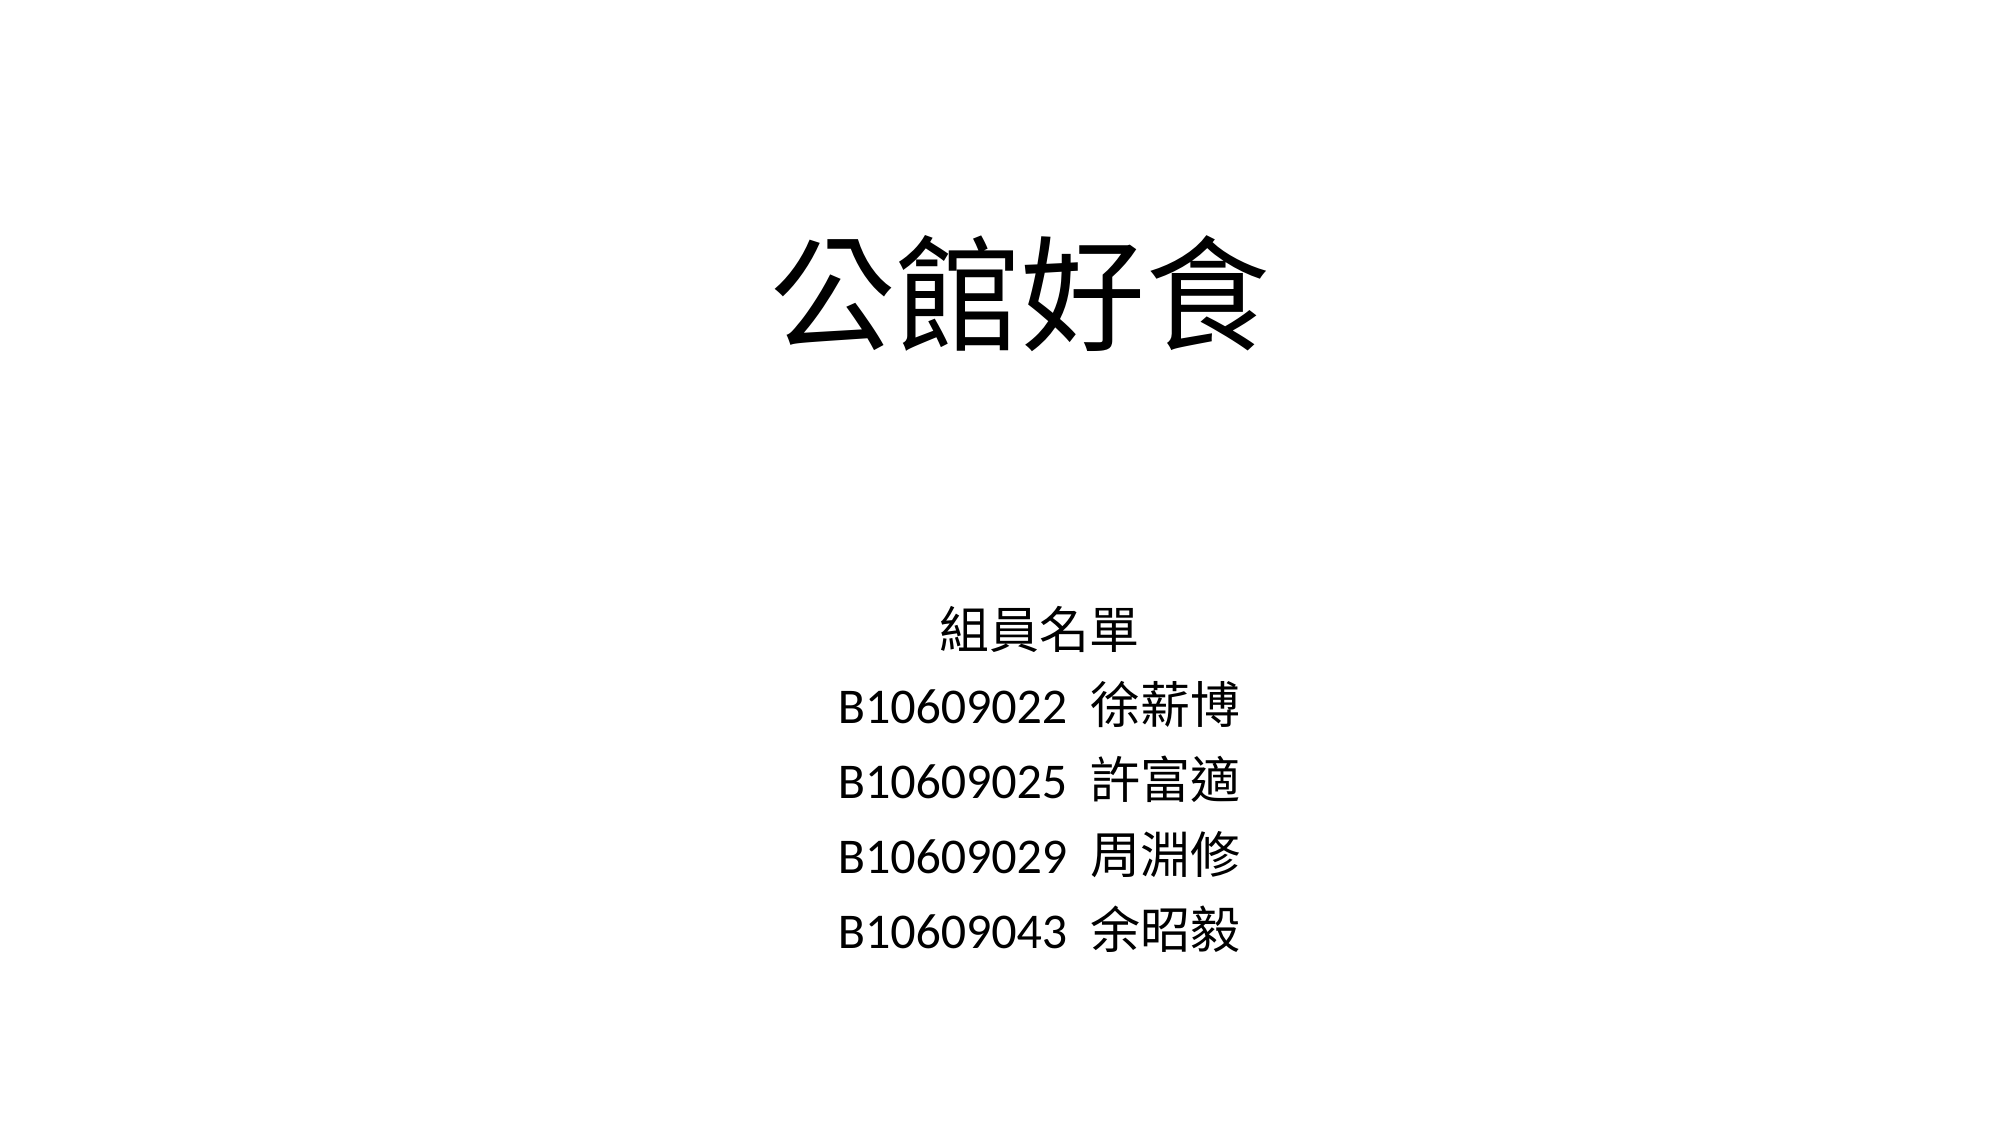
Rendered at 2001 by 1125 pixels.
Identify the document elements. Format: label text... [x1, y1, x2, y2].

title 公館好食 [270, 158, 1771, 377]
subtitle 組員名單 B10609022 徐薪博 B10609025 許富適 B10609029 周淵修 B10609043 余昭毅 [161, 598, 1917, 1089]
